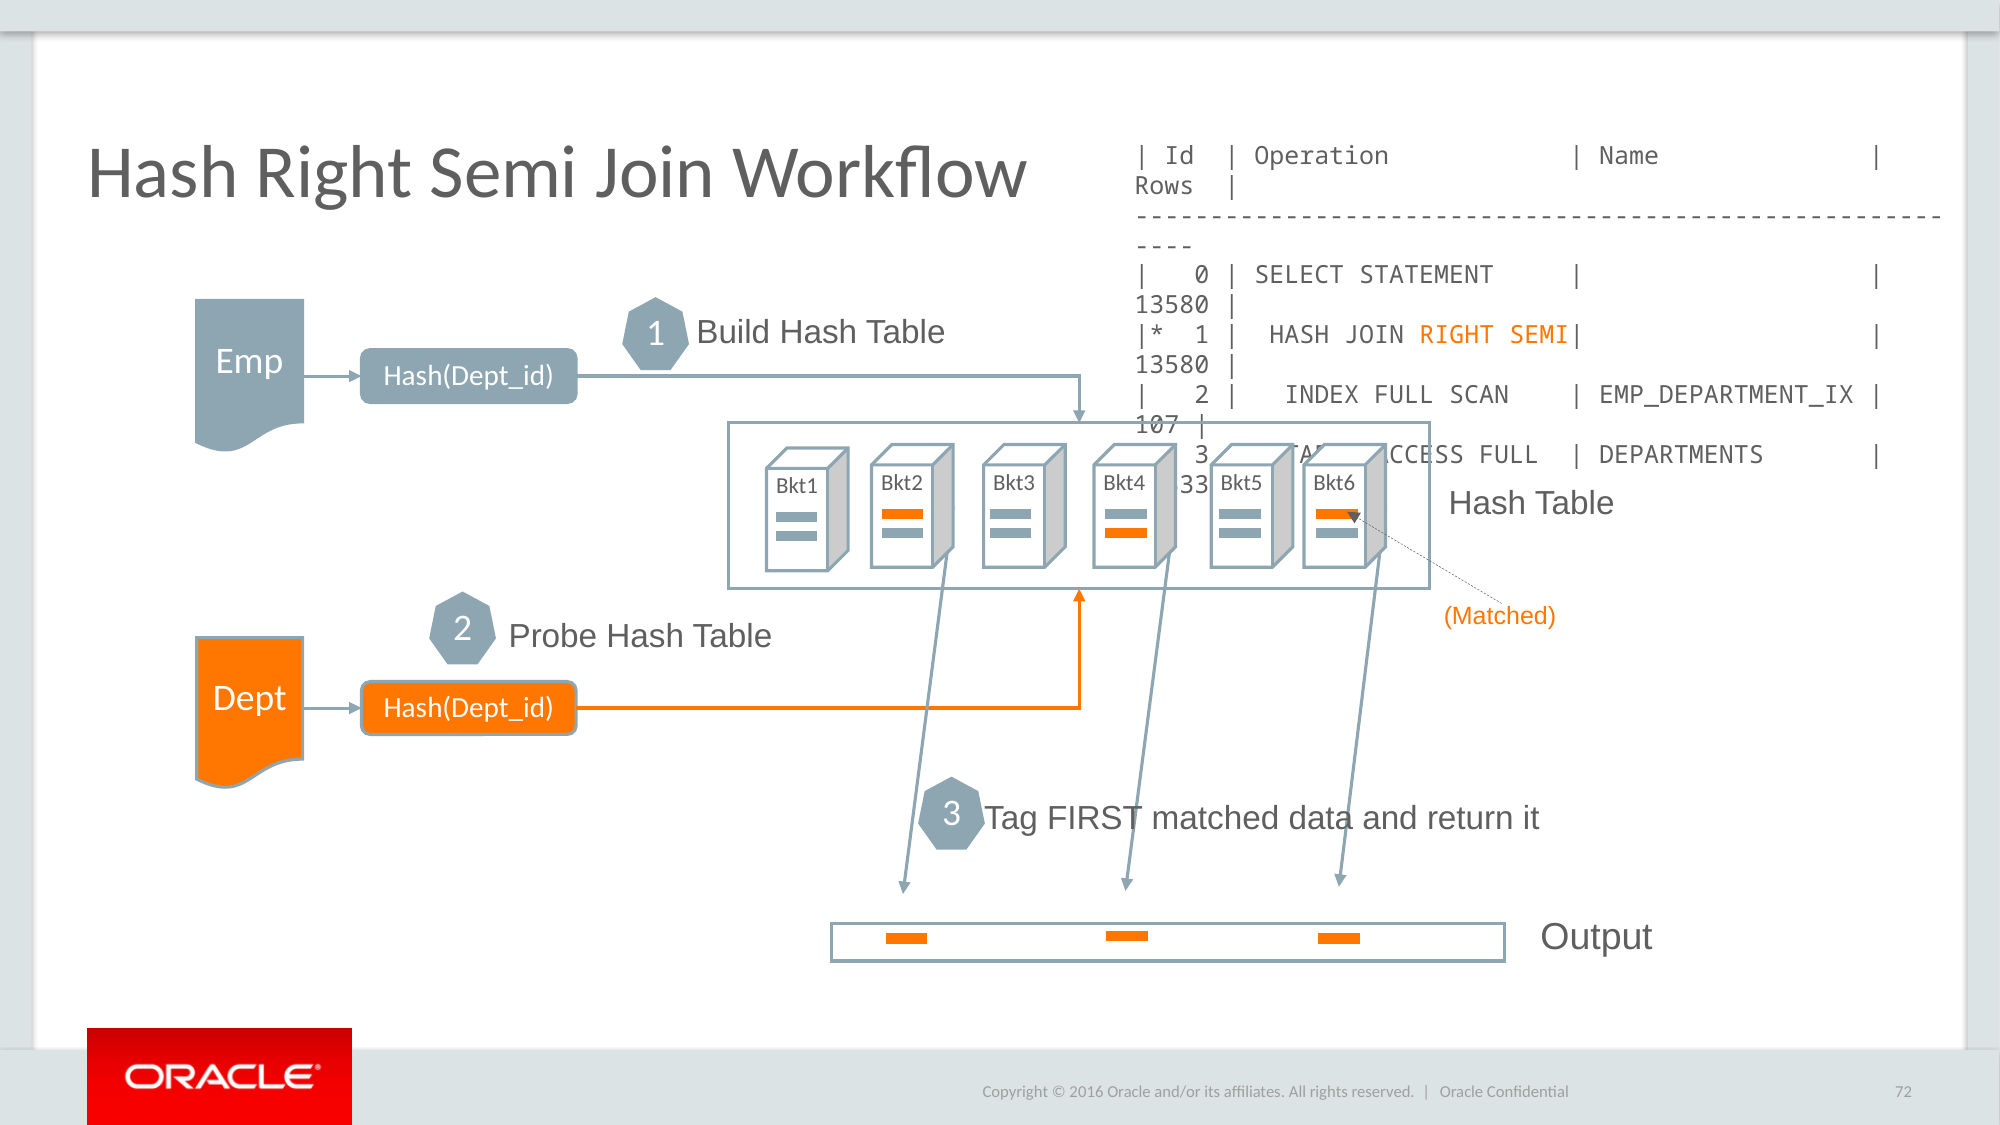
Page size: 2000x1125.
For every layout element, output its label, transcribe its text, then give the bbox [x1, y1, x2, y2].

text_box Emp [194, 298, 305, 453]
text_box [1334, 648, 1340, 887]
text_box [575, 375, 1080, 424]
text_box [728, 422, 1672, 640]
list [86, 249, 1913, 976]
text_box [829, 921, 1507, 963]
text_box Build Hash Table [696, 314, 1003, 355]
slide_number 72 [1849, 1075, 1913, 1106]
picture [87, 1028, 352, 1125]
text_box Hash(Dept_id) [359, 347, 579, 405]
text_box | Id | Operation | Name | Rows | ---------------------------------------------------------- | 0 | SELECT STATEMENT | | 13580 | |* 1 | HASH JOIN RIGHT SEMI| | 13580 | | 2 | INDEX FULL SCAN | EMP_DEPARTMENT_IX | 107 | | 3 | TABLE ACCESS FULL | DEPARTMENTS | 33333 | [1119, 131, 1960, 506]
text_box Tag FIRST matched data and return it [1343, 801, 1551, 848]
text_box 1 [621, 296, 690, 371]
text_box Probe Hash Table [508, 618, 570, 660]
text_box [575, 588, 896, 709]
title Hash Right Semi Join Workflow [86, 66, 1913, 213]
text_box 3 [917, 776, 984, 851]
text_box Tag FIRST matched data and return it [984, 801, 1119, 848]
text_box Dept [194, 635, 305, 790]
text_box 2 [428, 590, 497, 665]
text_box Tag FIRST matched data and return it [1130, 801, 1329, 848]
footer Oracle Confidential [1439, 1075, 1849, 1106]
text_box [908, 648, 1080, 709]
text_box Output [1540, 916, 1767, 978]
text_box Hash(Dept_id) [359, 679, 579, 737]
